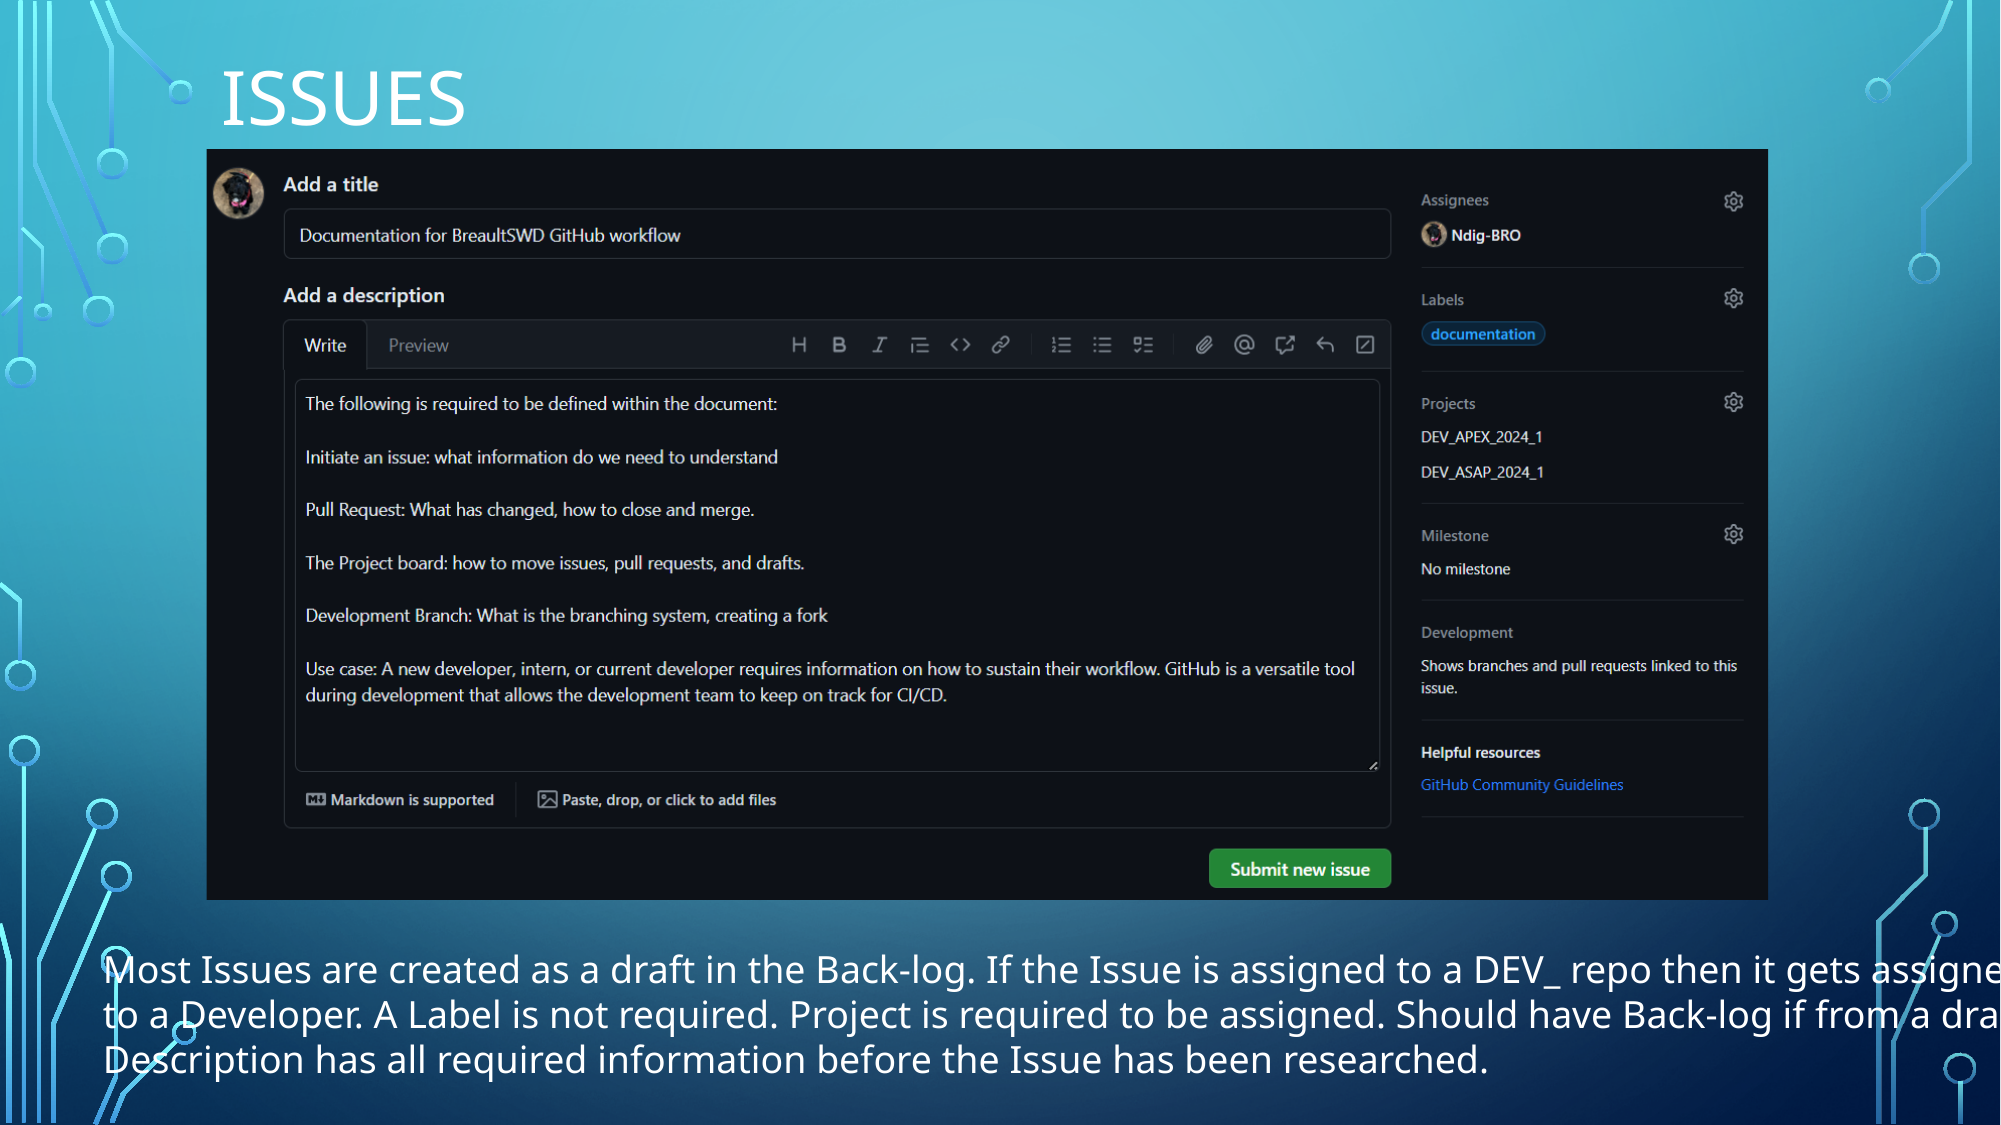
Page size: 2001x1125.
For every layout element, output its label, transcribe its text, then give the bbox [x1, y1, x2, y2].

text_box Most Issues are created as a draft in the Back-log. If the Issue is assigned to a DEV_ repo then it gets assigned to a Developer. A Label is not required. Project is required to be assigned. Should have Back-log if from a draft. Description has all required information before the Issue has been researched. [88, 938, 2000, 1089]
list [206, 147, 1769, 900]
title Issues [206, 18, 1832, 185]
